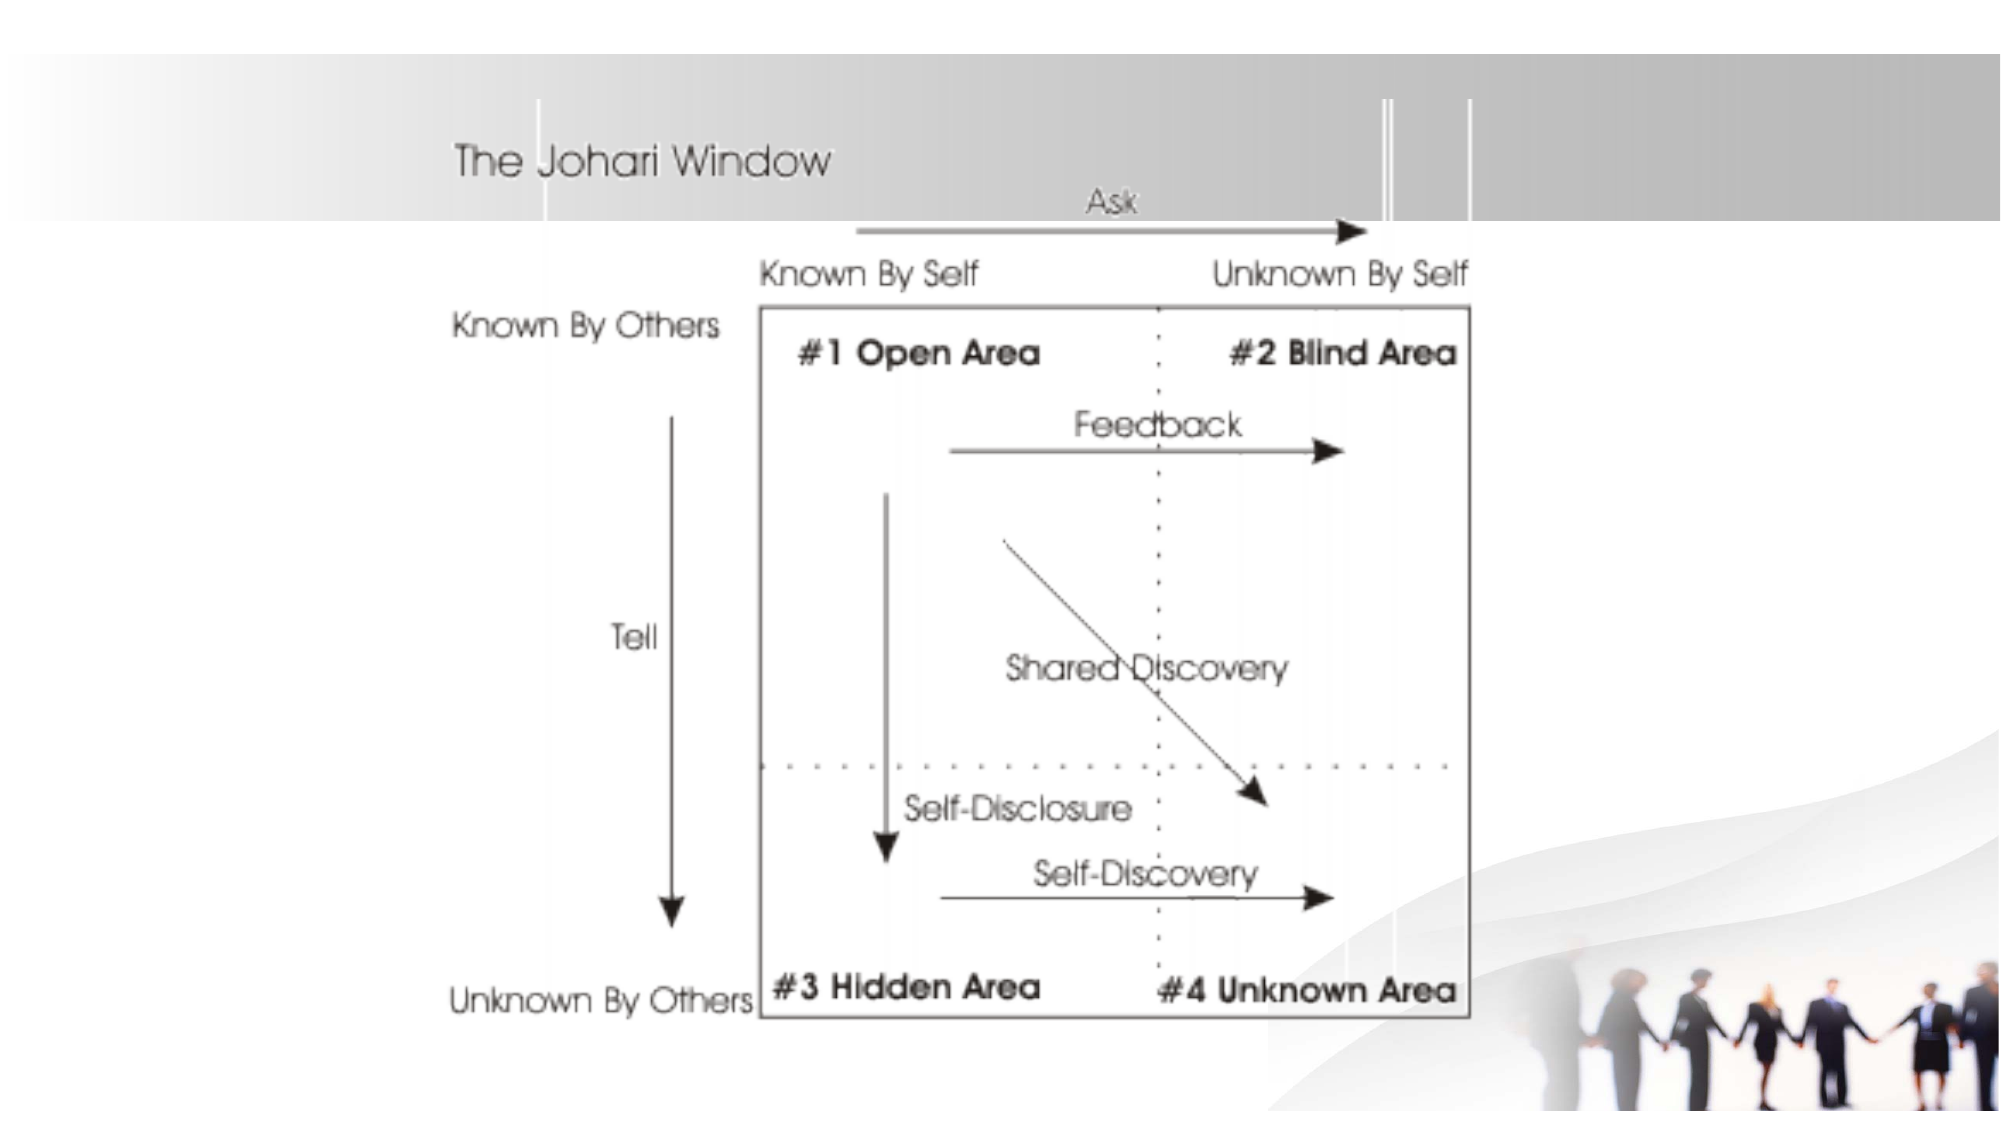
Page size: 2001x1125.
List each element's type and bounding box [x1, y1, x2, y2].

picture [424, 99, 1999, 1111]
